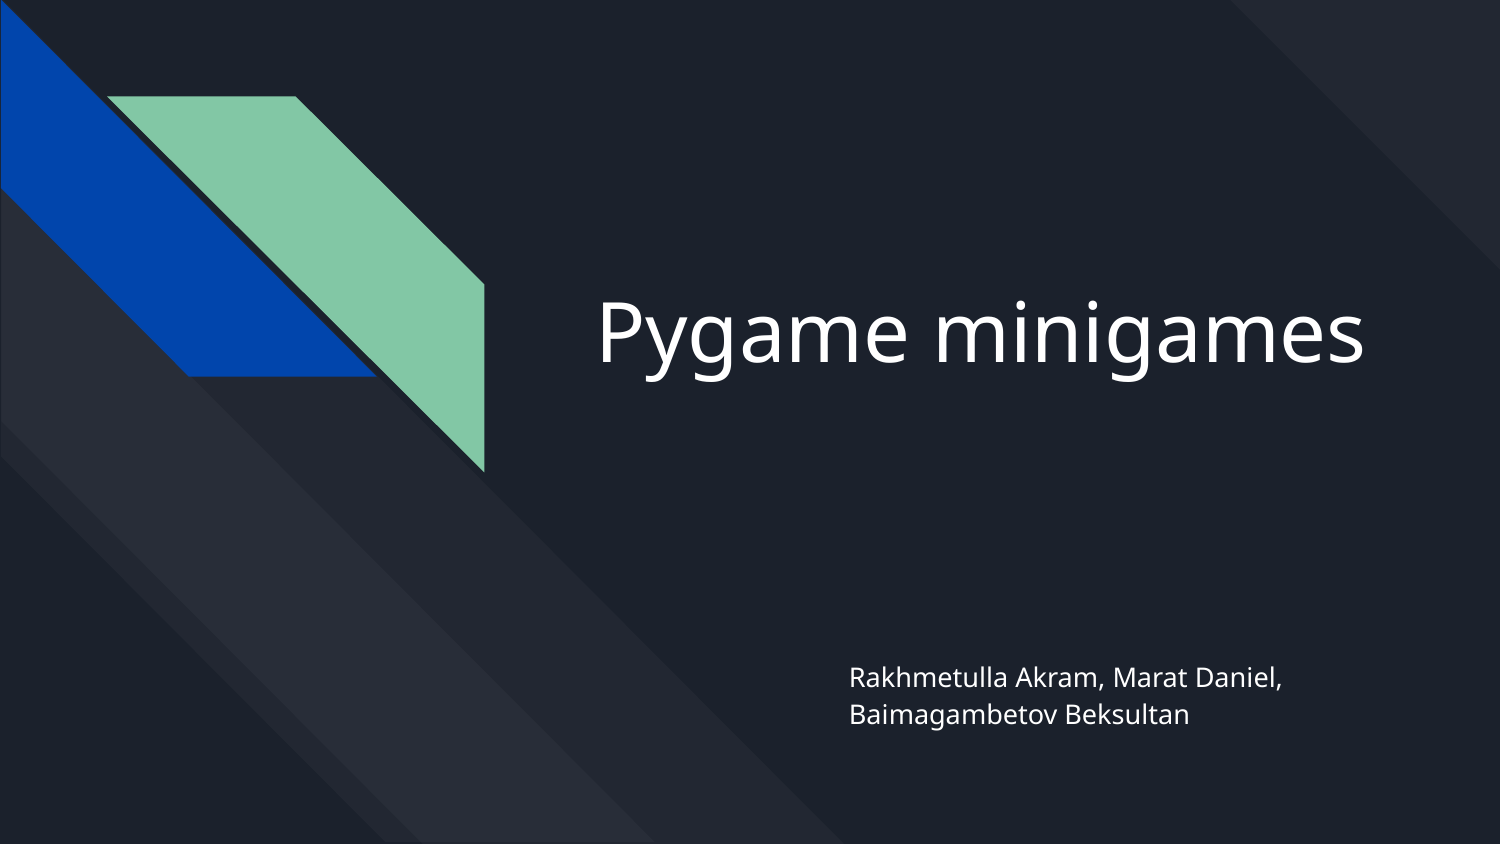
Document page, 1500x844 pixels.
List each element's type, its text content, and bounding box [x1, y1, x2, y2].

subtitle Rakhmetulla Akram, Marat Daniel, Baimagambetov Beksultan [833, 643, 1404, 768]
title Pygame minigames [580, 258, 1404, 518]
